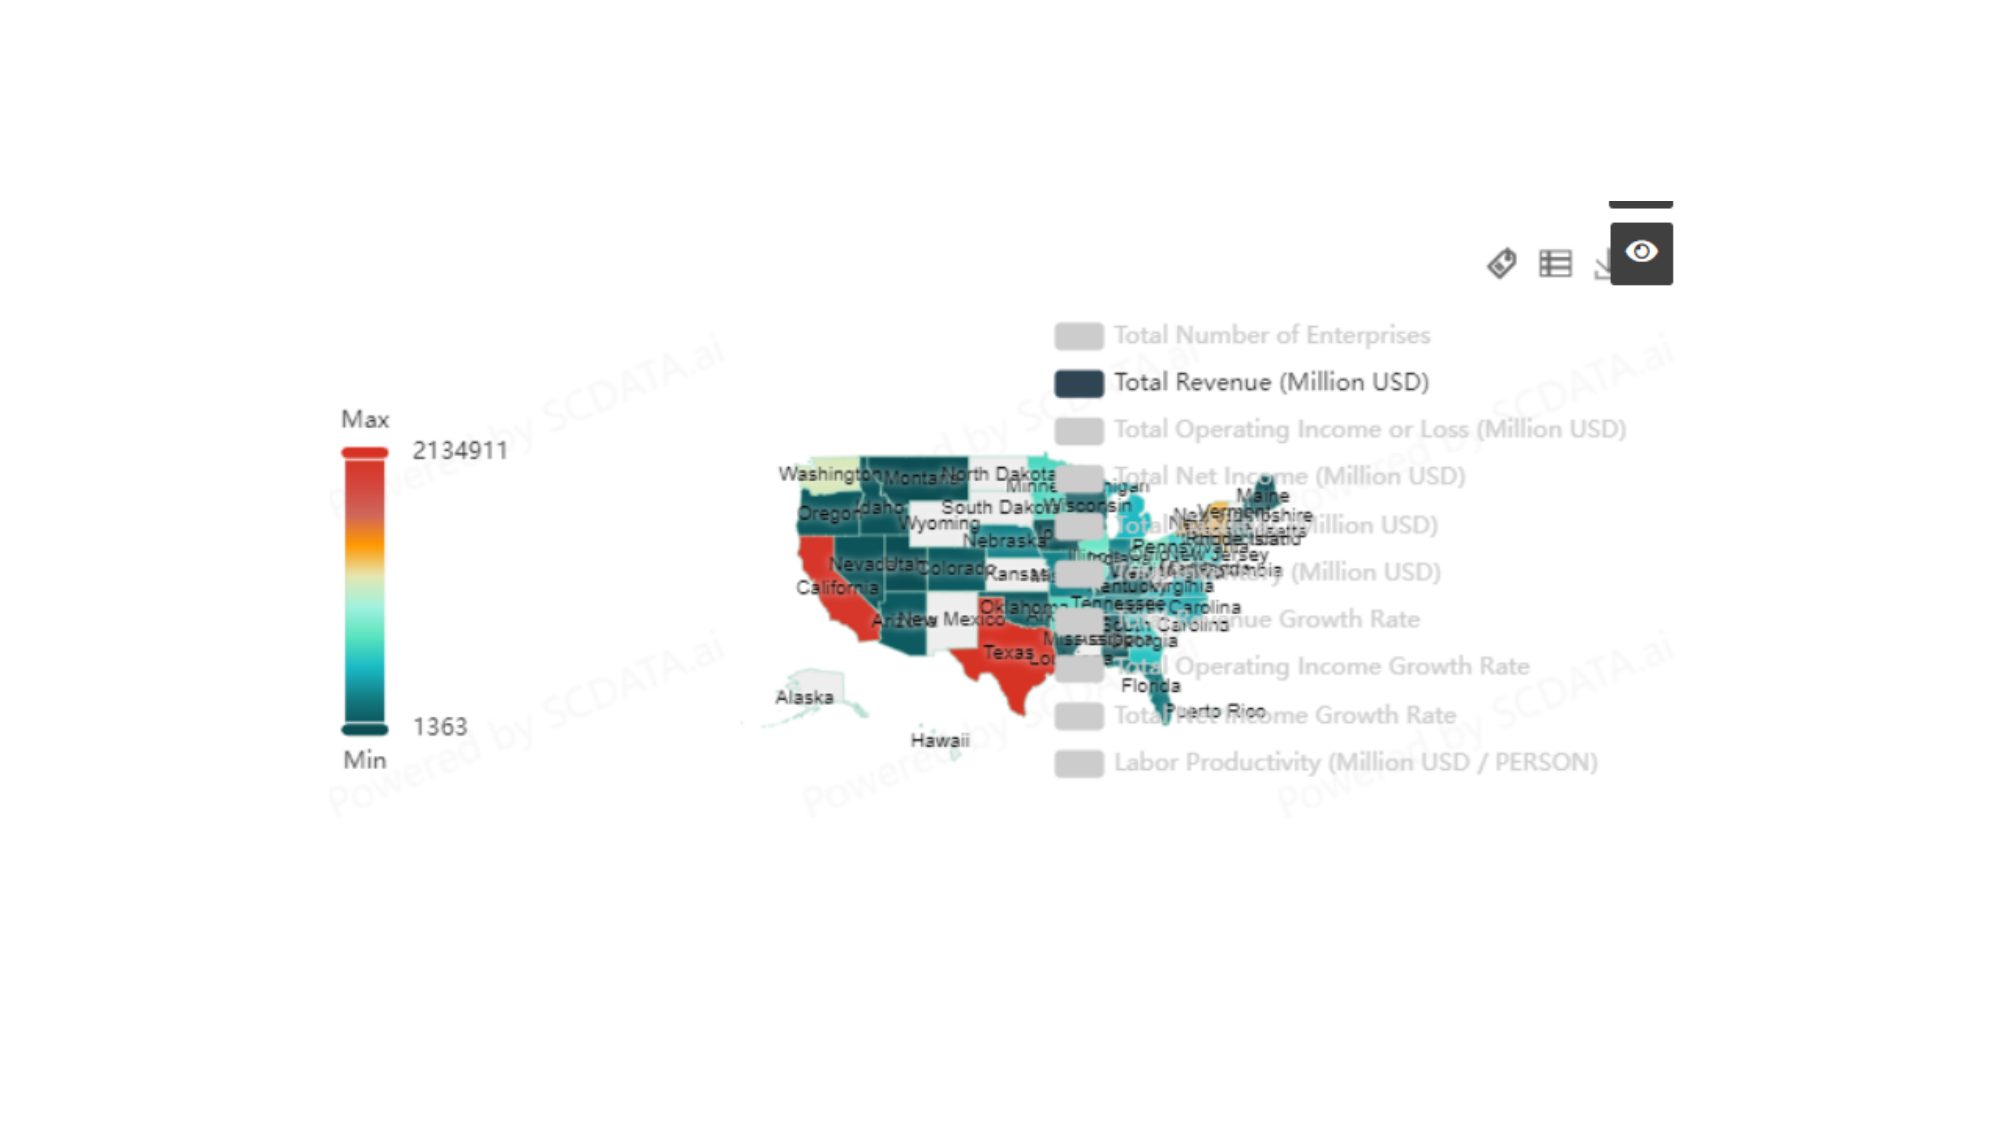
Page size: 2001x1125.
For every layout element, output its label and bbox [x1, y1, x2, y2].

picture [325, 201, 1675, 924]
